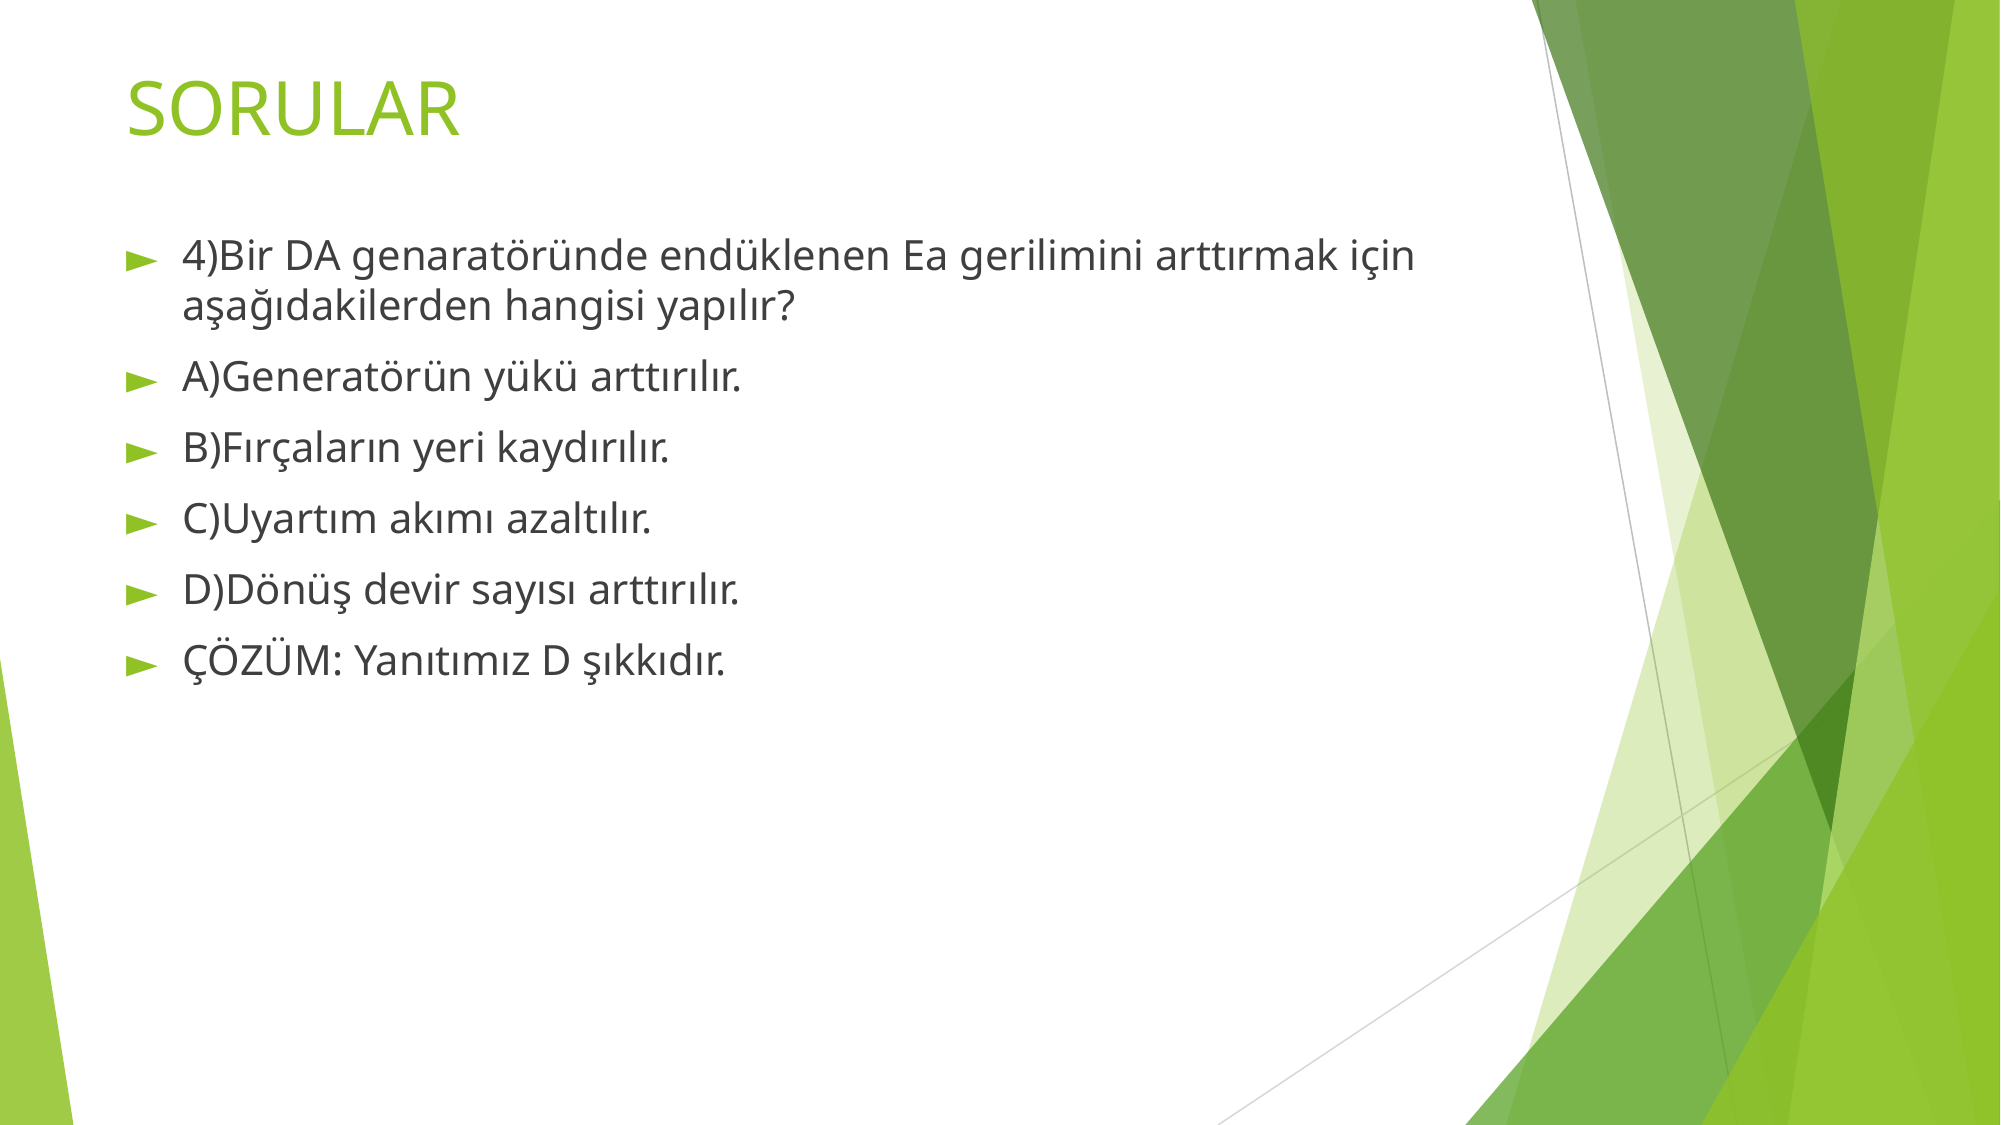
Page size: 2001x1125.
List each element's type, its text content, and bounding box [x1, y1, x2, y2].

list 4)Bir DA genaratöründe endüklenen Ea gerilimini arttırmak için aşağıdakilerden hangisi yapılır? A)Generatörün yükü arttırılır. B)Fırçaların yeri kaydırılır. C)Uyartım akımı azaltılır. D)Dönüş devir sayısı arttırılır. ÇÖZÜM: Yanıtımız D şıkkıdır. [111, 221, 1522, 991]
title SORULAR [111, 53, 1522, 221]
